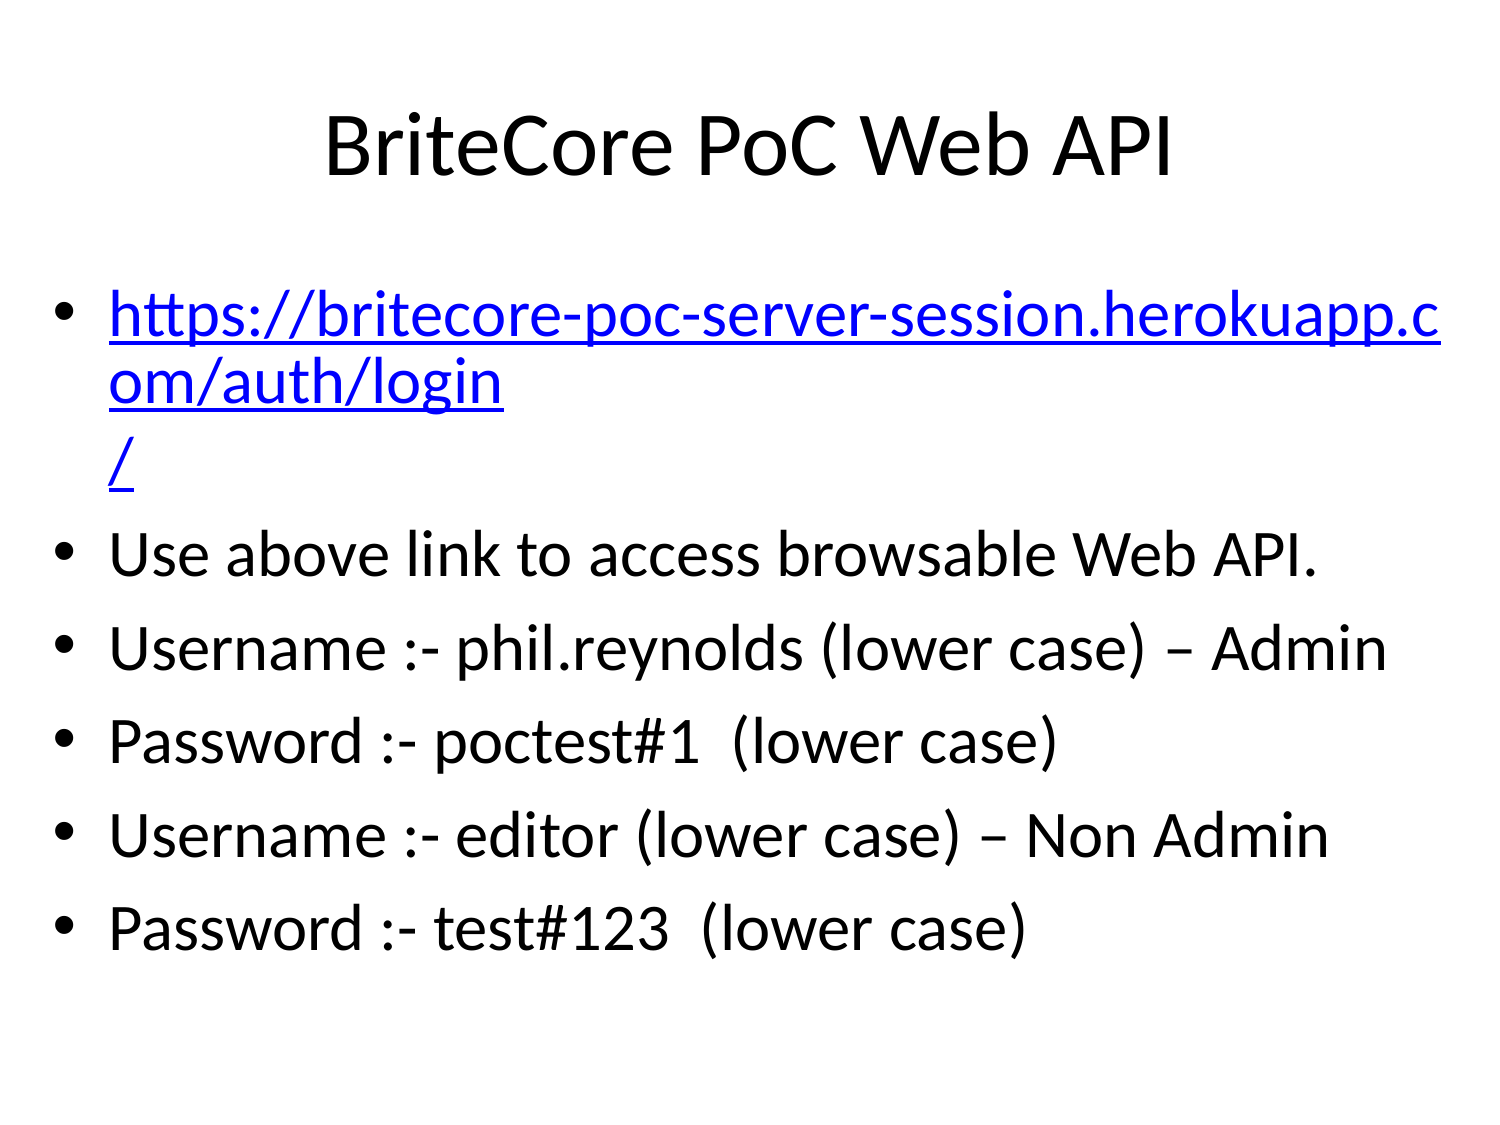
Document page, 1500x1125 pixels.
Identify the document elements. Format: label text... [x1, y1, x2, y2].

list https://britecore-poc-server-session.herokuapp.com/auth/login/ Use above link to access browsable Web API. Username :- phil.reynolds (lower case) – Admin Password :- poctest#1 (lower case) Username :- editor (lower case) – Non Admin Password :- test#123 (lower case) [37, 262, 1463, 1005]
title BriteCore PoC Web API [75, 45, 1425, 233]
